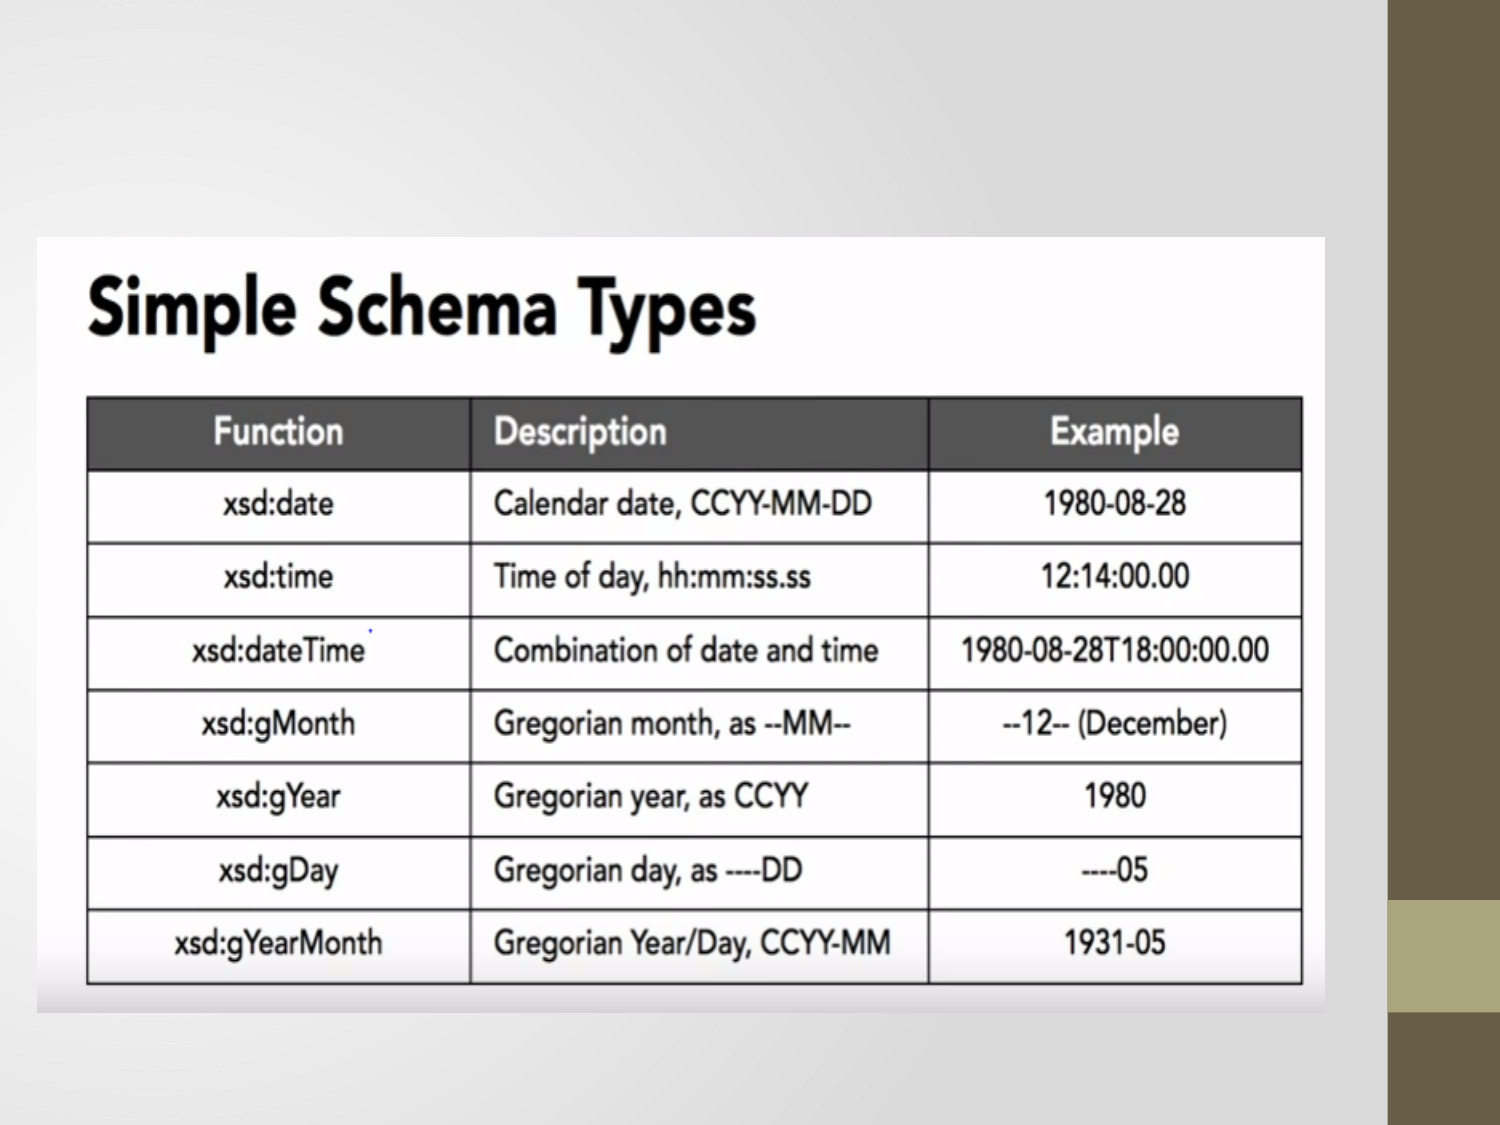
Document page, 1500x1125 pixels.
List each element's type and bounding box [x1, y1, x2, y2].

list [36, 236, 1326, 1013]
